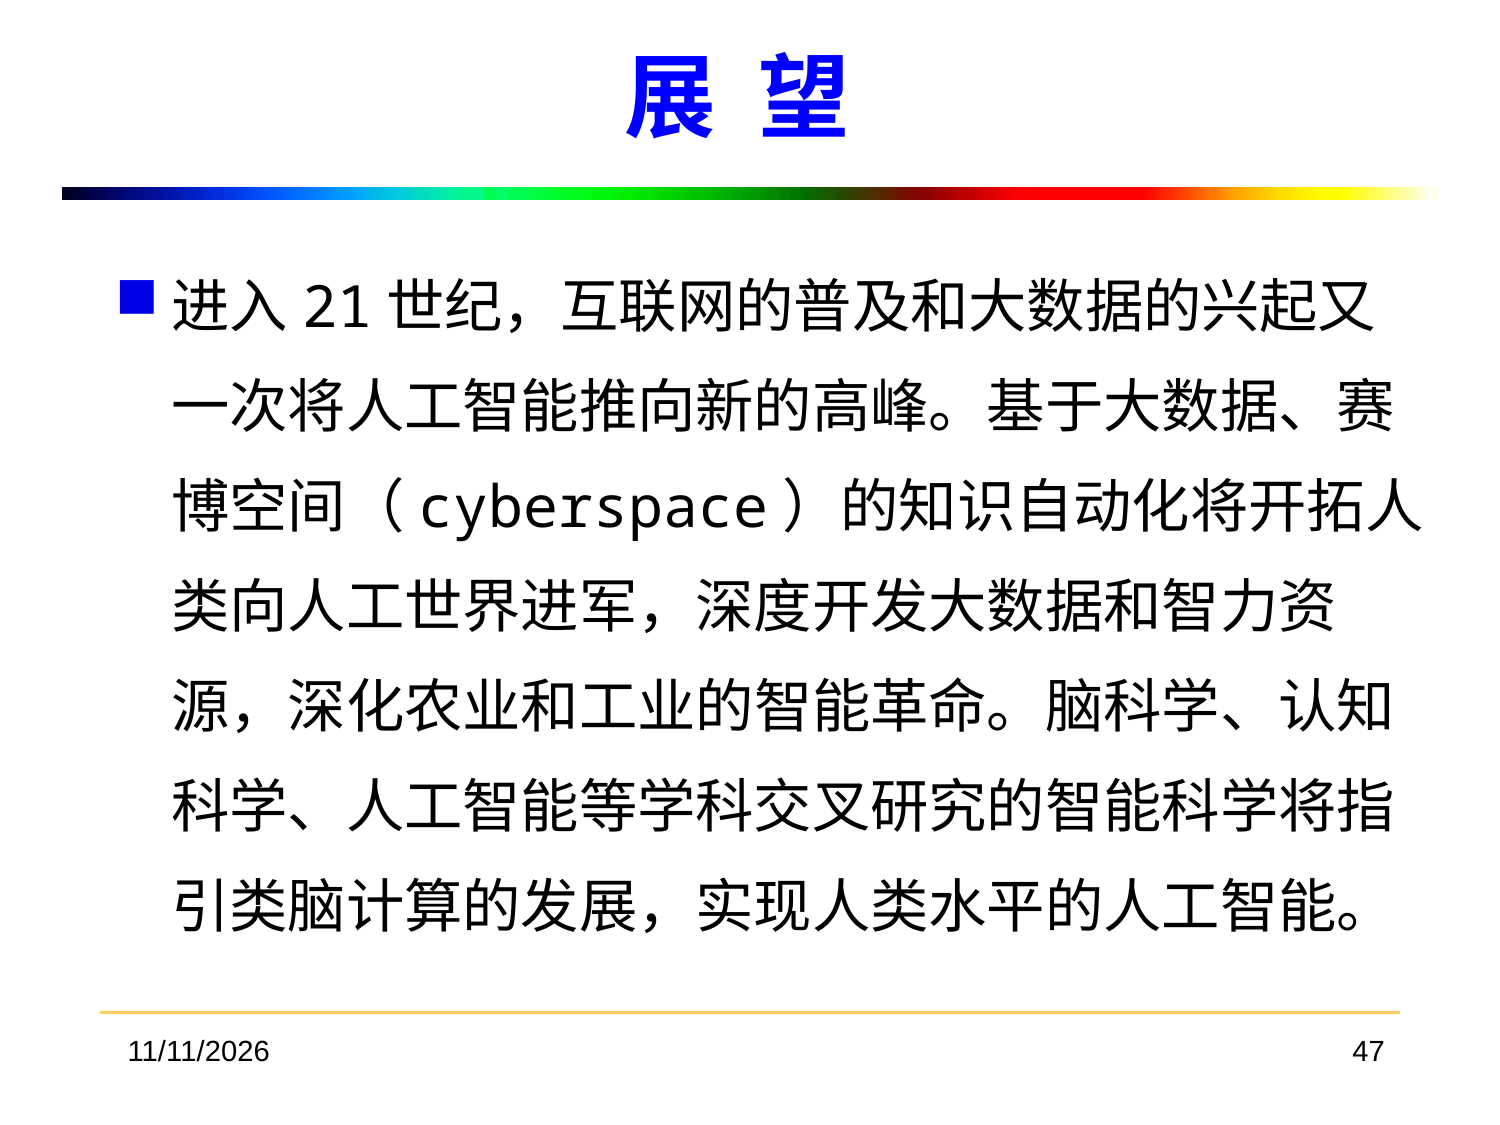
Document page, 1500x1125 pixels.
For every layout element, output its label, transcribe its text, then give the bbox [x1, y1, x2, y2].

list 进入21世纪，互联网的普及和大数据的兴起又一次将人工智能推向新的高峰。基于大数据、赛博空间（cyberspace）的知识自动化将开拓人类向人工世界进军，深度开发大数据和智力资源，深化农业和工业的智能革命。脑科学、认知科学、人工智能等学科交叉研究的智能科学将指引类脑计算的发展，实现人类水平的人工智能。 [100, 231, 1448, 907]
slide_number 47 [1087, 1024, 1401, 1101]
title 展 望 [99, 0, 1376, 188]
picture [382, 187, 1438, 200]
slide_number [112, 1024, 426, 1101]
picture [62, 187, 355, 200]
